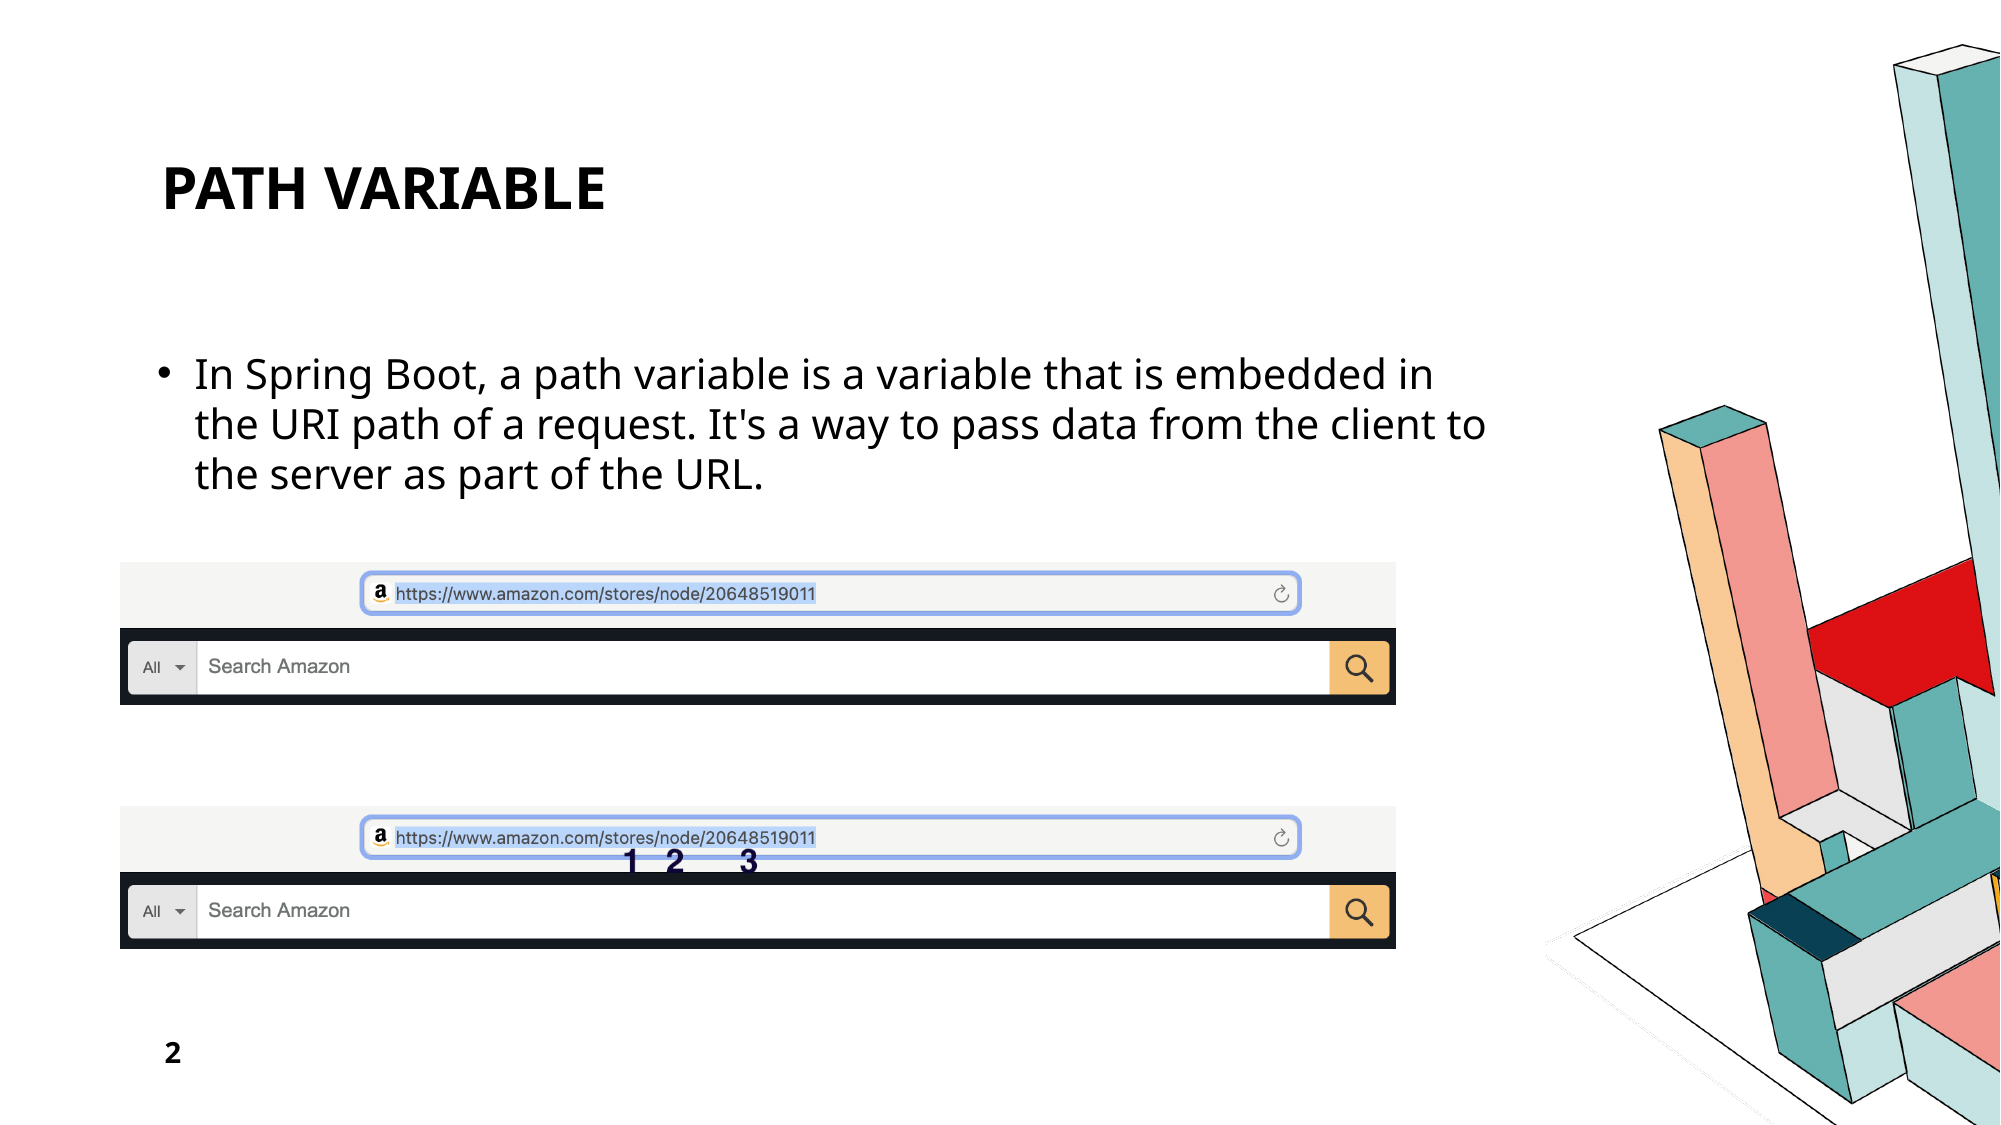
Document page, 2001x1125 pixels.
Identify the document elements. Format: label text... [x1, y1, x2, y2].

picture [1544, 43, 2000, 1125]
list In Spring Boot, a path variable is a variable that is embedded in the URI path of a request. It's a way to pass data from the client to the server as part of the URL. [142, 339, 1508, 913]
picture [120, 562, 1396, 705]
slide_number 2 [149, 1024, 588, 1085]
picture [120, 806, 1396, 949]
title Path Variable [146, 11, 1508, 230]
